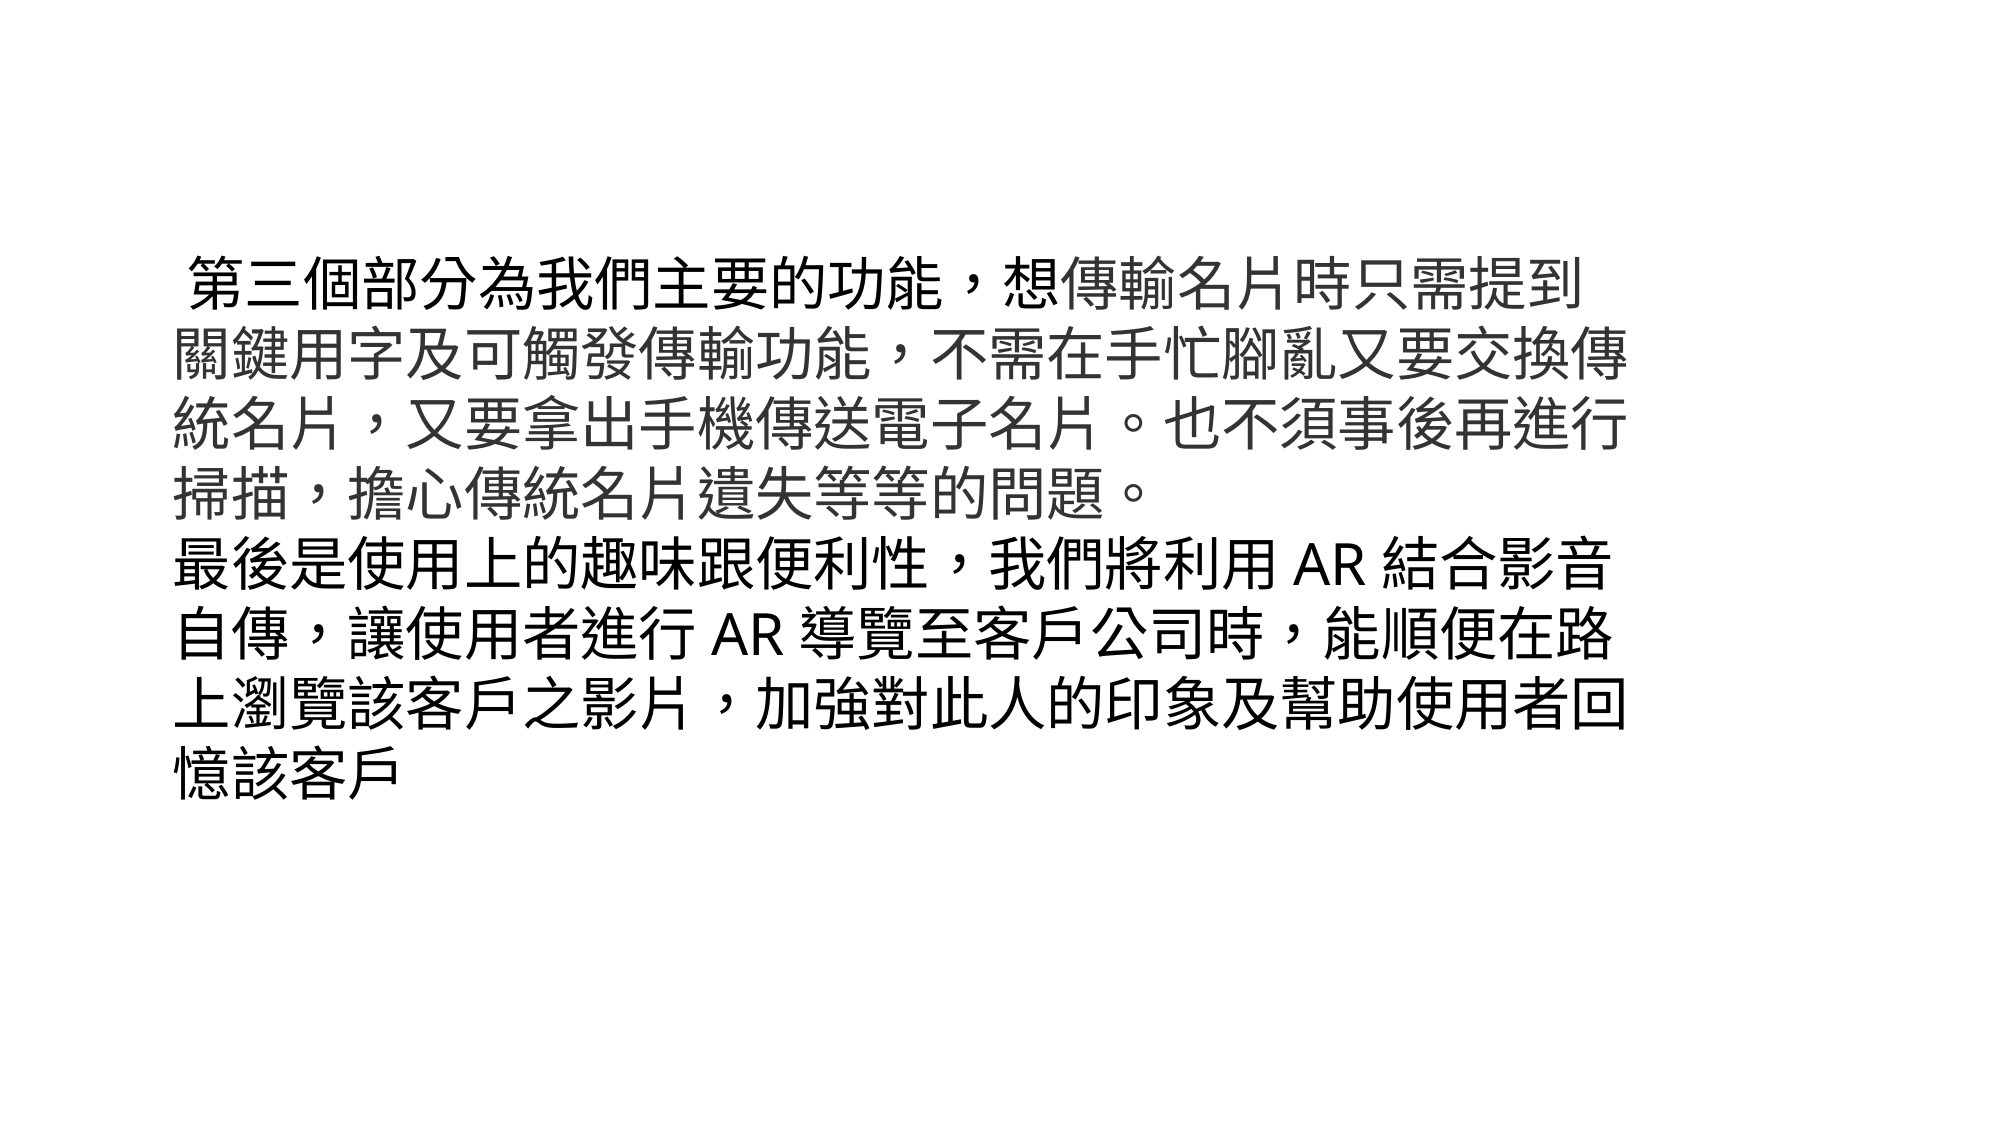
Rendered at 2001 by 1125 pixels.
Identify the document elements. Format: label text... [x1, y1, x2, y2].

text_box ​第三個部分為我們主要的功能，想傳輸名片時只需提到關鍵用字及可觸發傳輸功能，不需在手忙腳亂又要交換傳統名片，又要拿出手機傳送電子名片。也不須事後再進行掃描，擔心傳統名片遺失等等的問題。 ​ 最後是使用上的趣味跟便利性，我們將利用AR結合影音自傳，讓使用者進行AR導覽至客戶公司時，能順便在路上瀏覽該客戶之影片，加強對此人的印象及幫助使用者回憶該客戶 [157, 239, 1647, 815]
